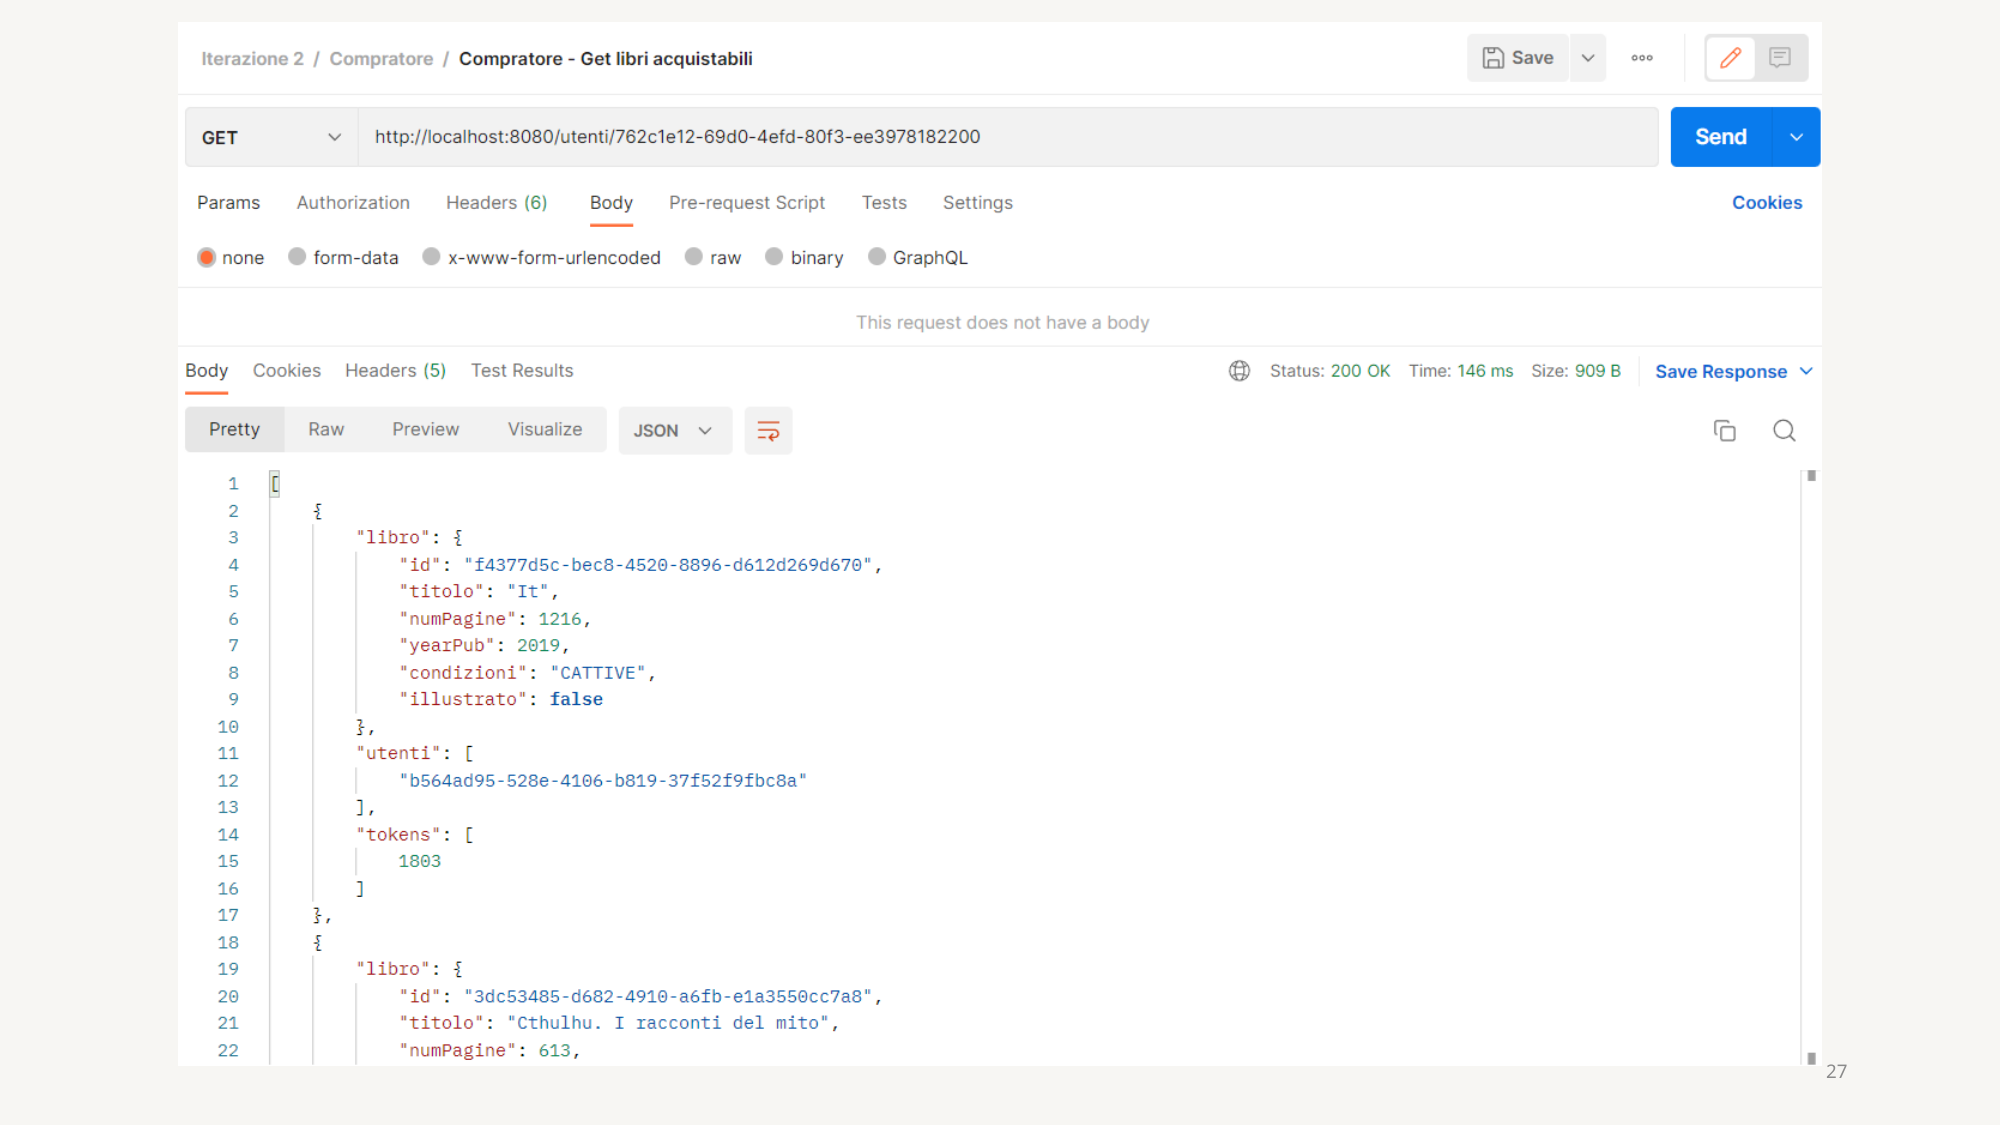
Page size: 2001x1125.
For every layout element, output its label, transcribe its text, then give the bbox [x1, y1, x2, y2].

picture [178, 22, 1822, 1066]
slide_number 27 [1412, 1042, 1863, 1103]
